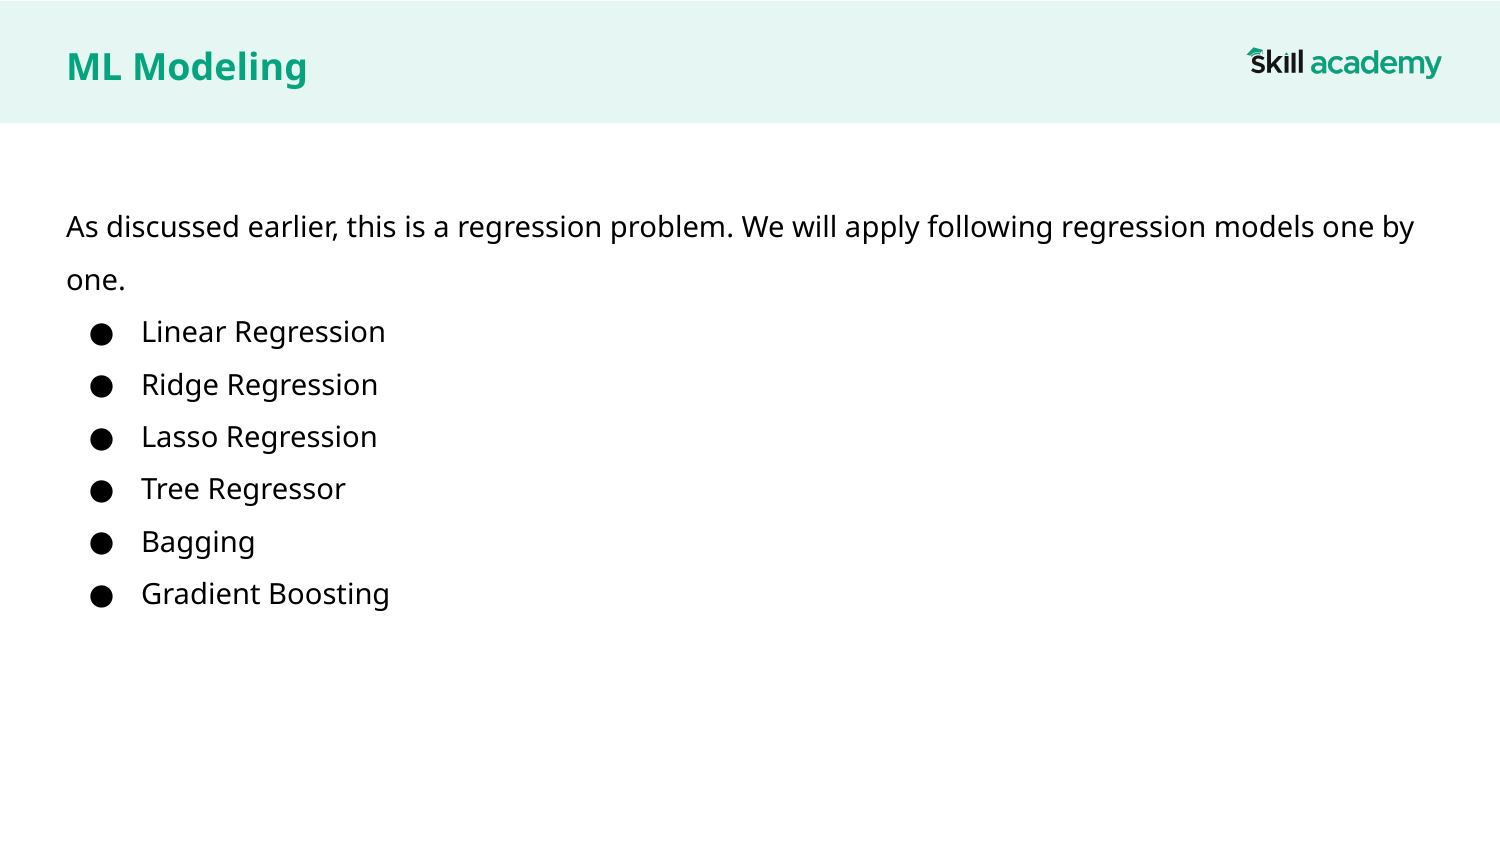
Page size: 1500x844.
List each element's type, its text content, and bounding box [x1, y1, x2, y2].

list As discussed earlier, this is a regression problem. We will apply following regression models one by one. Linear Regression Ridge Regression Lasso Regression Tree Regressor Bagging Gradient Boosting [51, 175, 1449, 720]
title ML Modeling [51, 27, 1449, 164]
